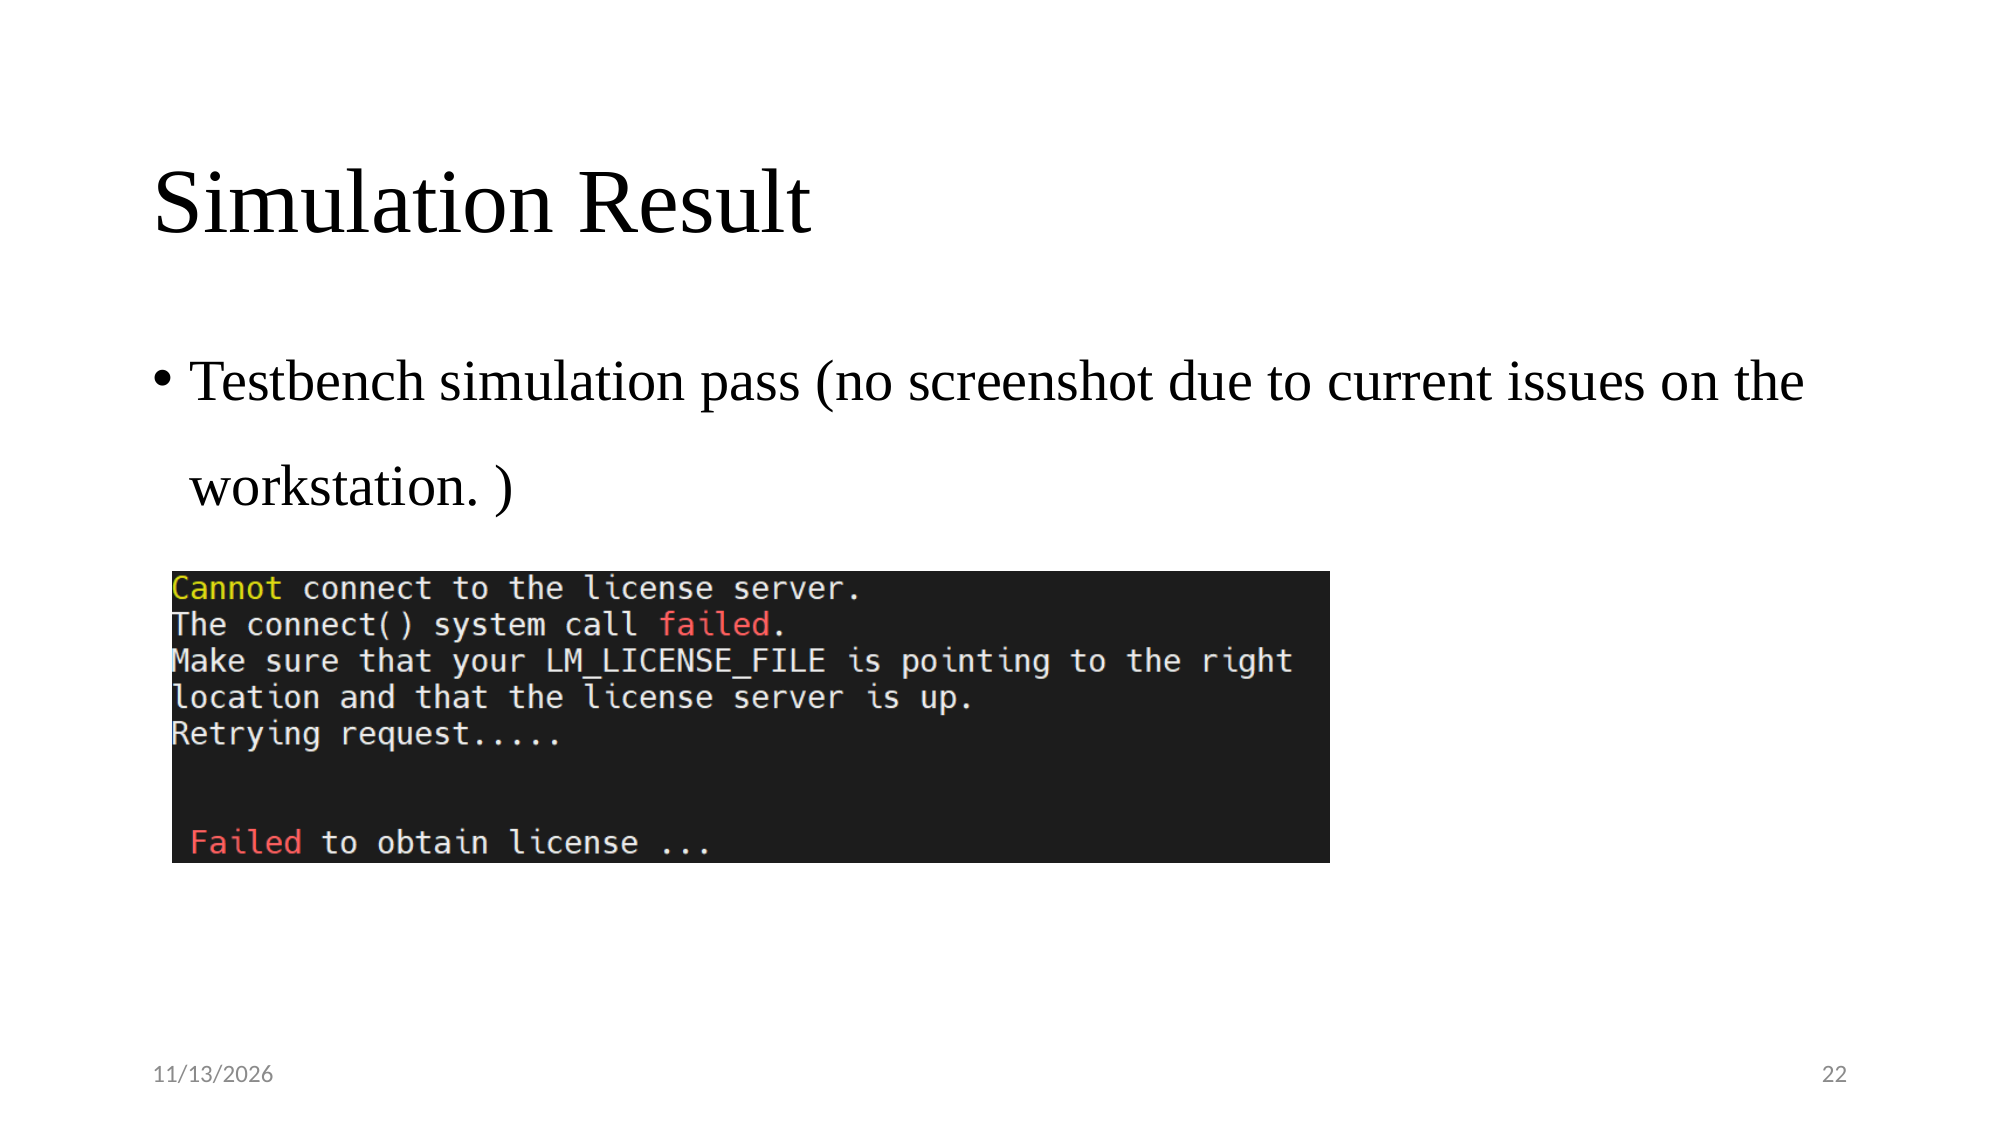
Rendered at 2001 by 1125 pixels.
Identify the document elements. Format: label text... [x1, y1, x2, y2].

slide_number 22 [1412, 1042, 1863, 1103]
title Simulation Result [137, 59, 1863, 278]
picture [172, 571, 1330, 863]
list Testbench simulation pass (no screenshot due to current issues on the workstation. ) [137, 299, 1863, 1014]
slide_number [137, 1042, 588, 1103]
